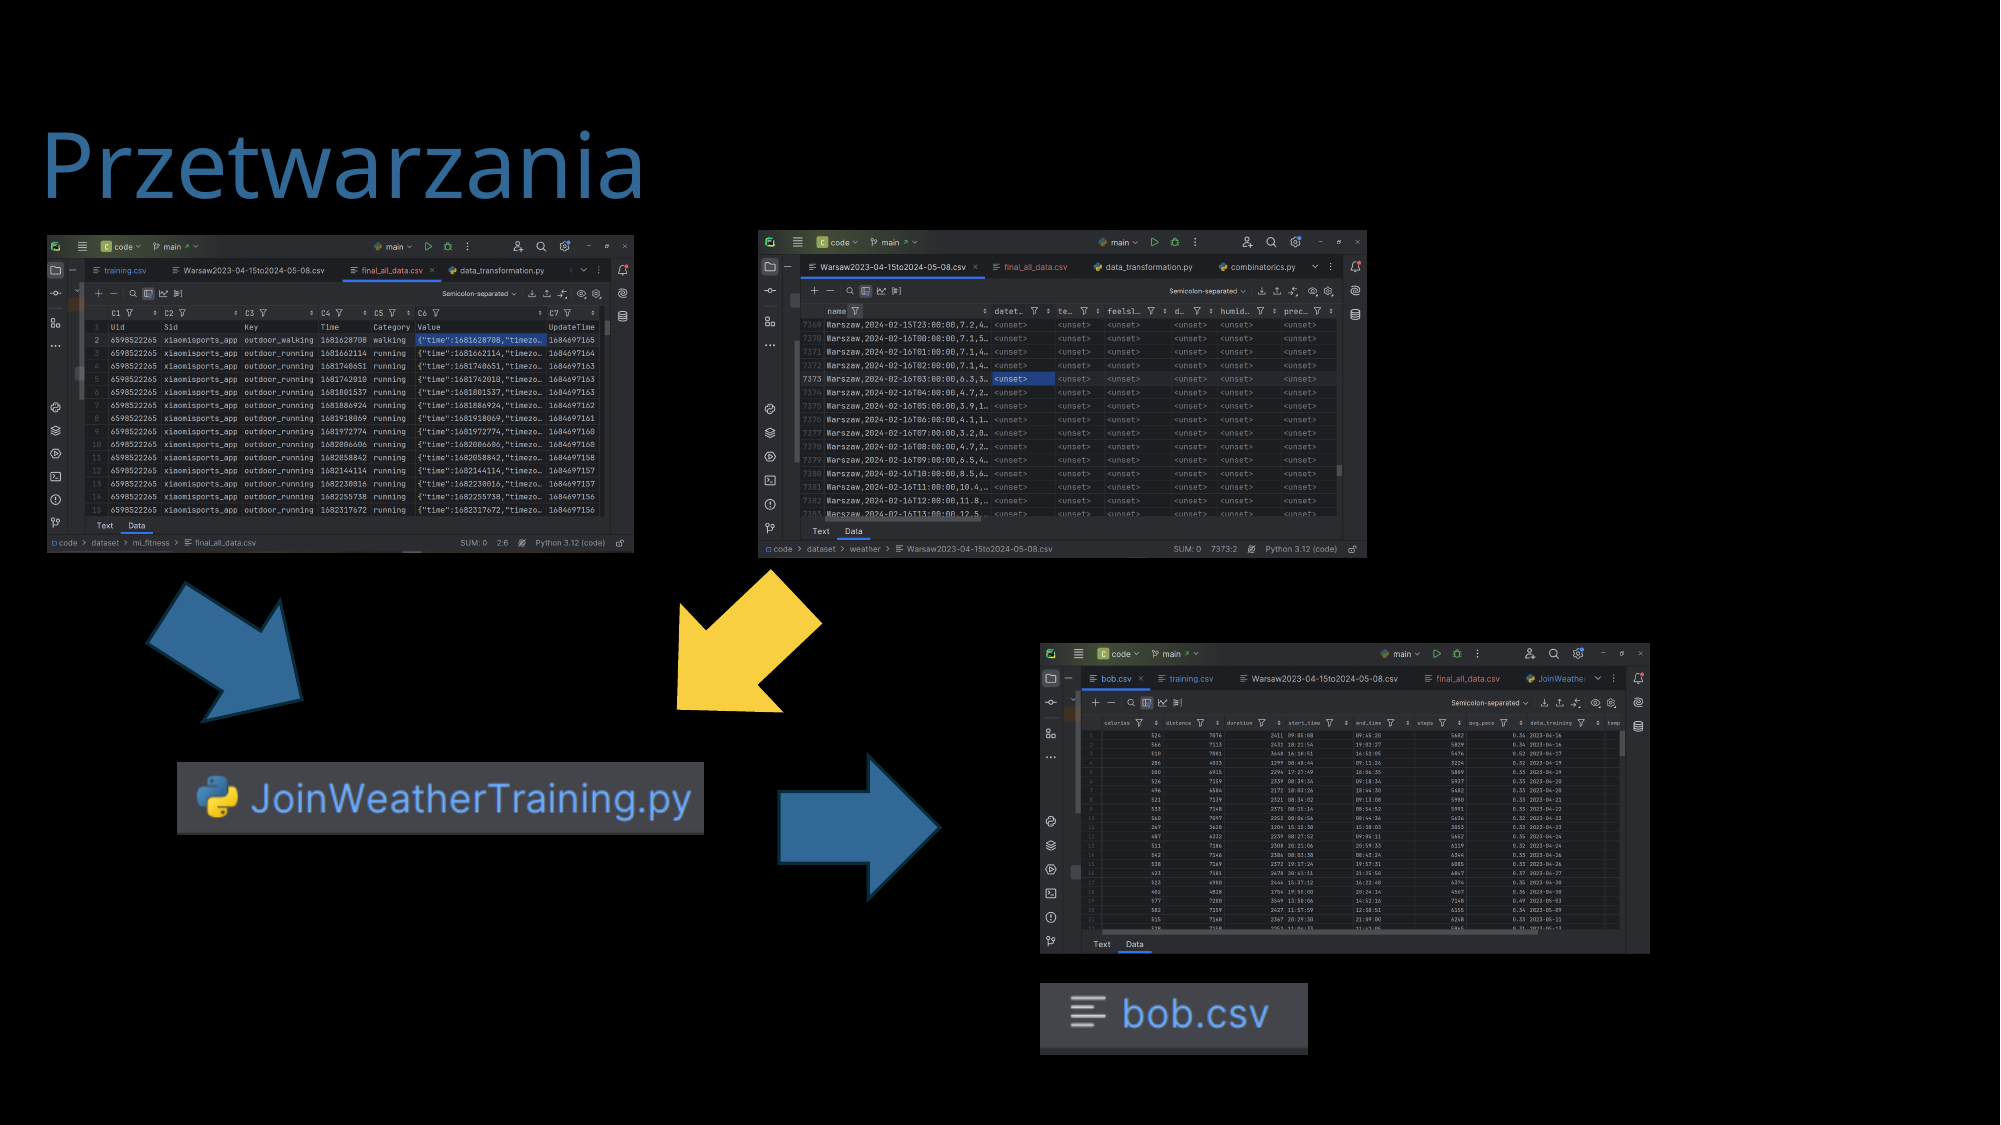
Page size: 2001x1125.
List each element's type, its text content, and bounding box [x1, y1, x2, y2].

text_box [777, 751, 943, 903]
picture [1039, 983, 1308, 1055]
text_box [144, 580, 304, 724]
picture [757, 229, 1368, 558]
title Przetwarzania [24, 59, 1863, 278]
picture [176, 762, 705, 835]
text_box [676, 569, 823, 713]
picture [1039, 643, 1651, 954]
picture [47, 234, 634, 554]
